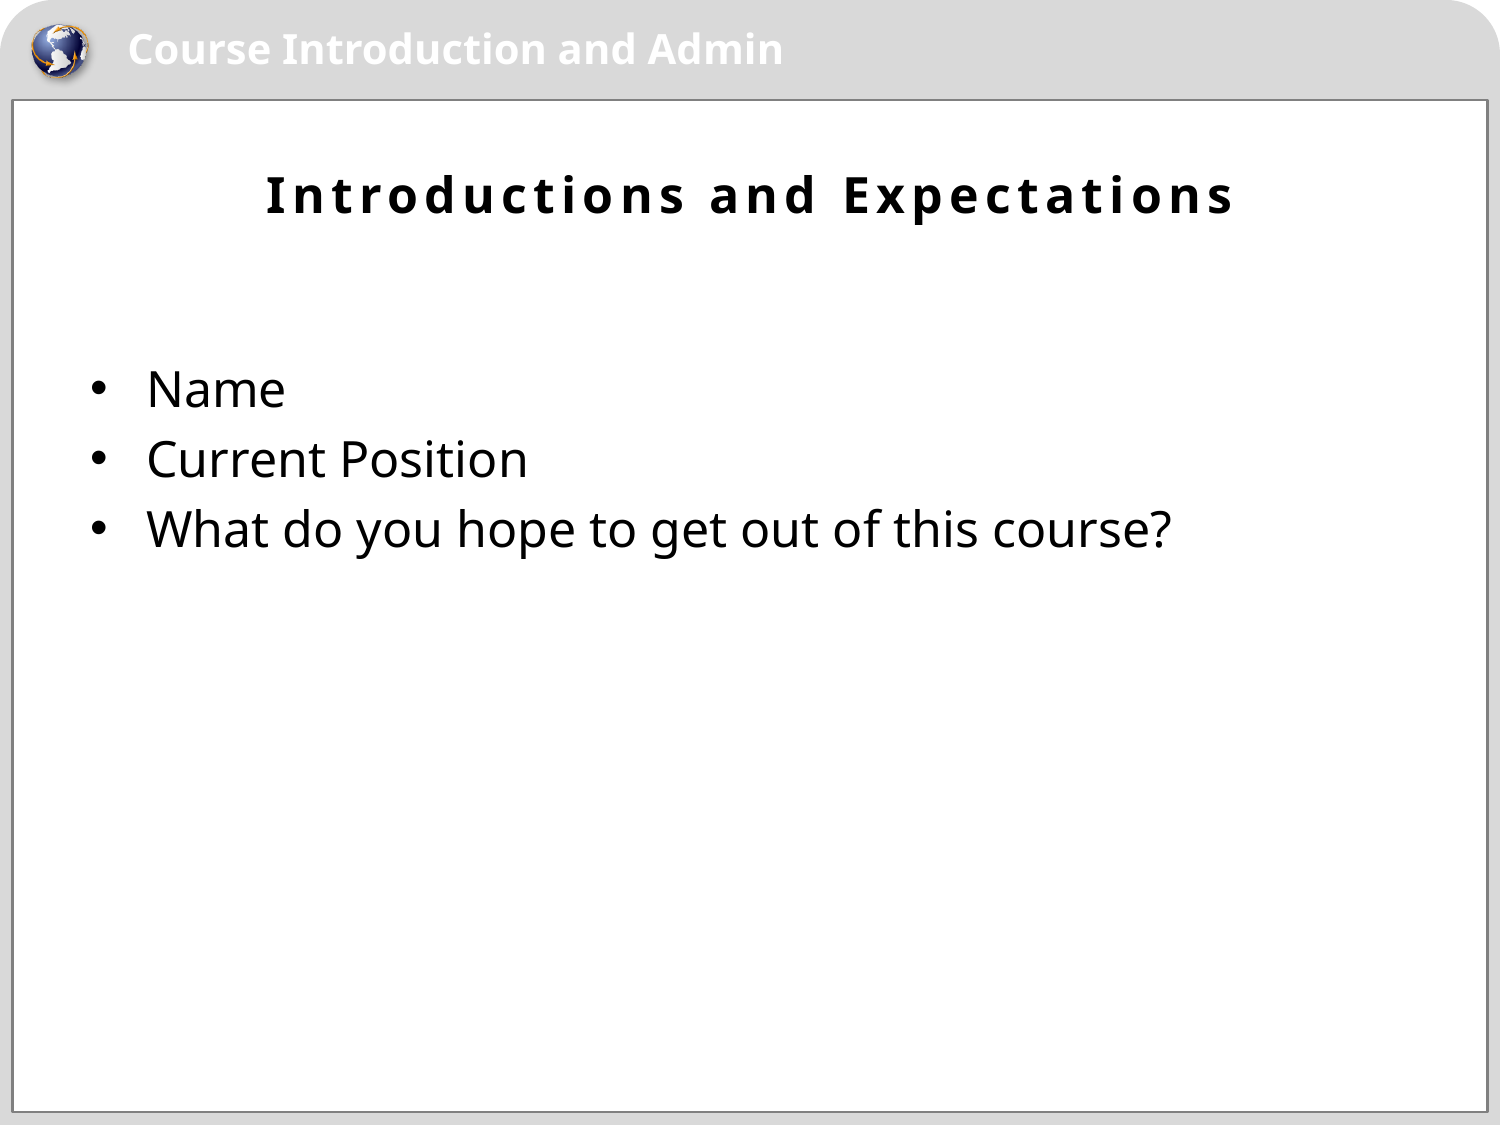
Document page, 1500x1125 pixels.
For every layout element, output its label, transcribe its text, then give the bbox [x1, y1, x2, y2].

title Introductions and Expectations [12, 99, 1488, 288]
picture [29, 24, 92, 78]
list Name Current Position What do you hope to get out of this course? [75, 350, 1425, 1005]
